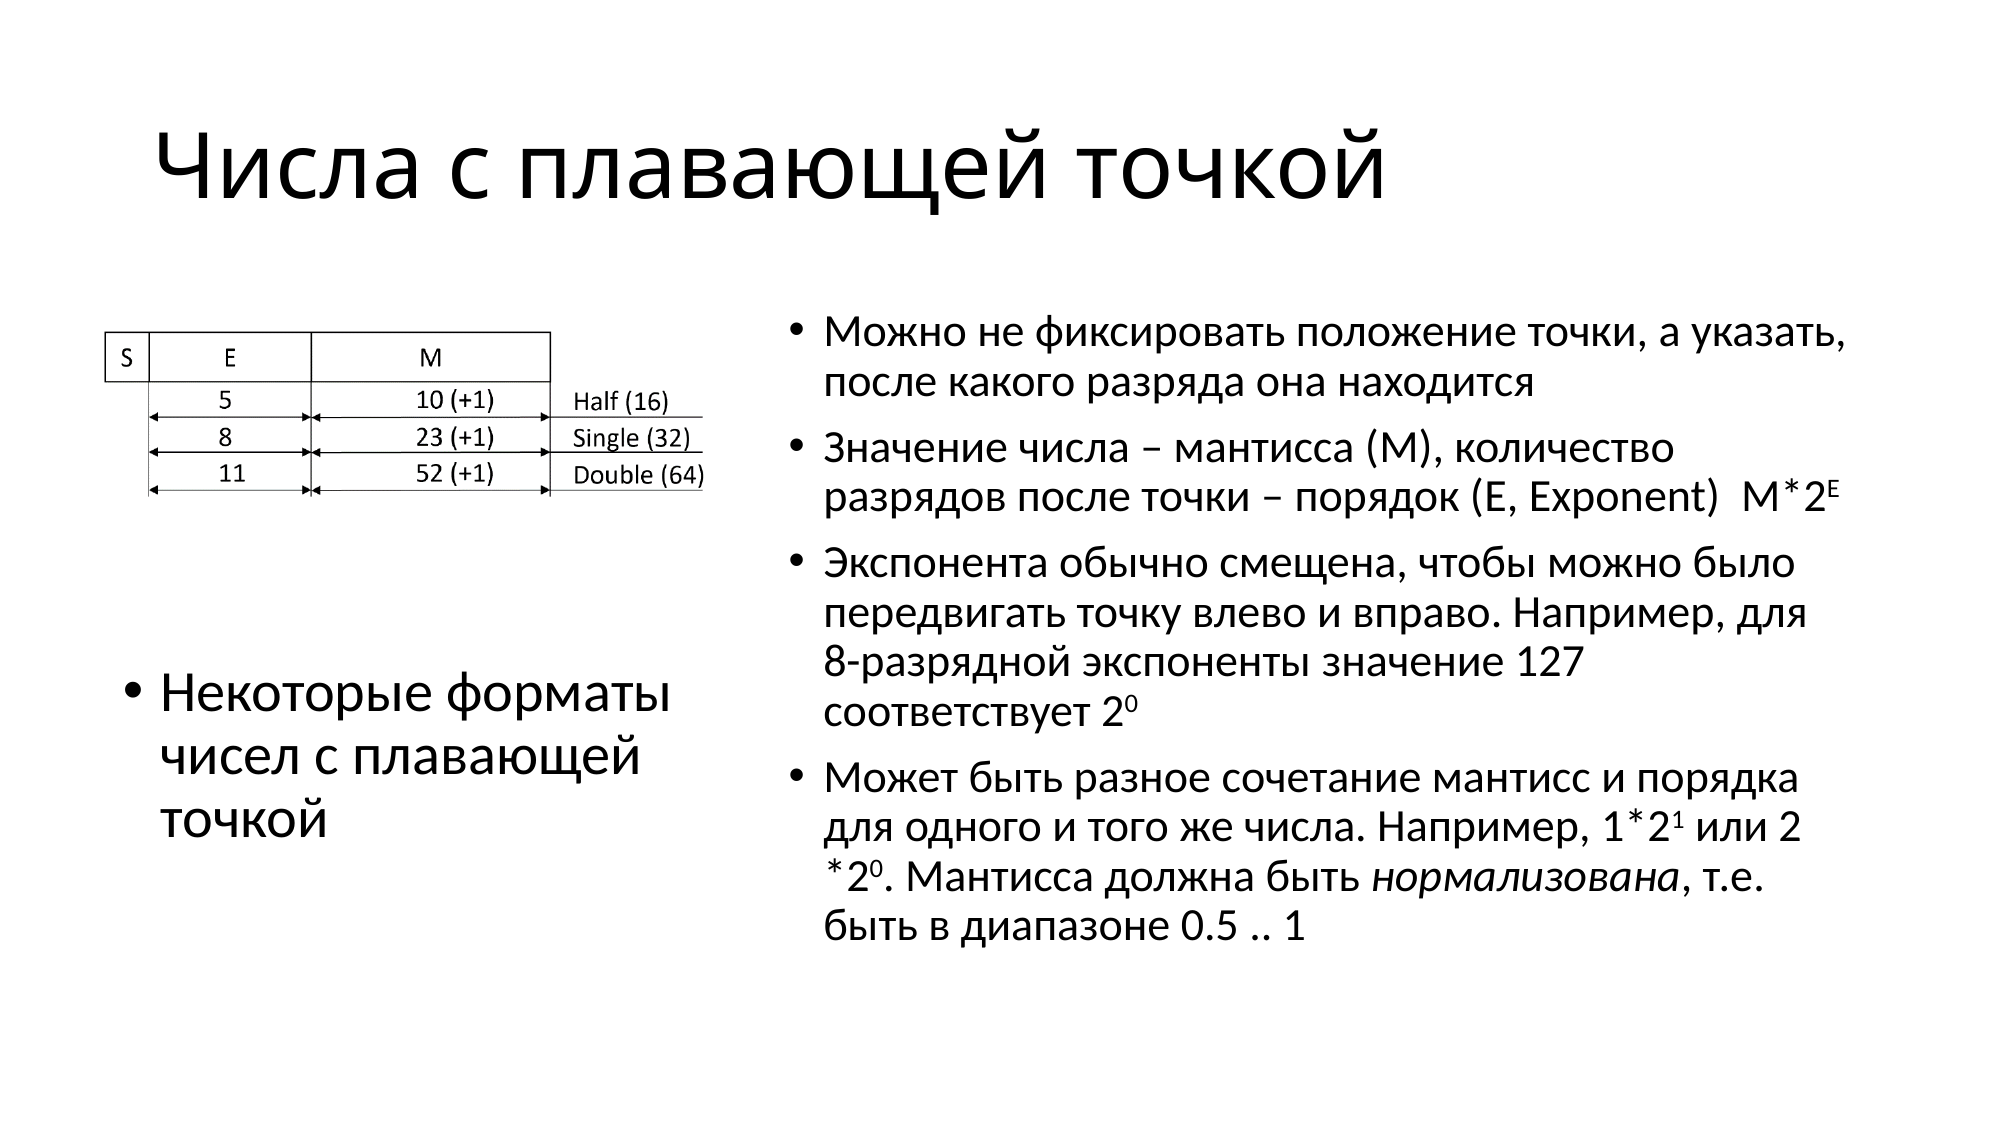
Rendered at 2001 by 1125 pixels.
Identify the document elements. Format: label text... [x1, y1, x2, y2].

list Можно не фиксировать положение точки, а указать, после какого разряда она находится Значение числа – мантисса (M), количество разрядов после точки – порядок (E, Exponent) M*2E Экспонента обычно смещена, чтобы можно было передвигать точку влево и вправо. Например, для 8-разрядной экспоненты значение 127 соответствует 20 Может быть разное сочетание мантисс и порядка для одного и того же числа. Например, 1*21 или 2 *20. Мантисса должна быть нормализована, т.е. быть в диапазоне 0.5 .. 1 [773, 299, 1863, 1014]
picture [83, 312, 734, 527]
text_box Некоторые форматы чисел с плавающей точкой [107, 653, 691, 1020]
title Числа с плавающей точкой [137, 59, 1863, 278]
